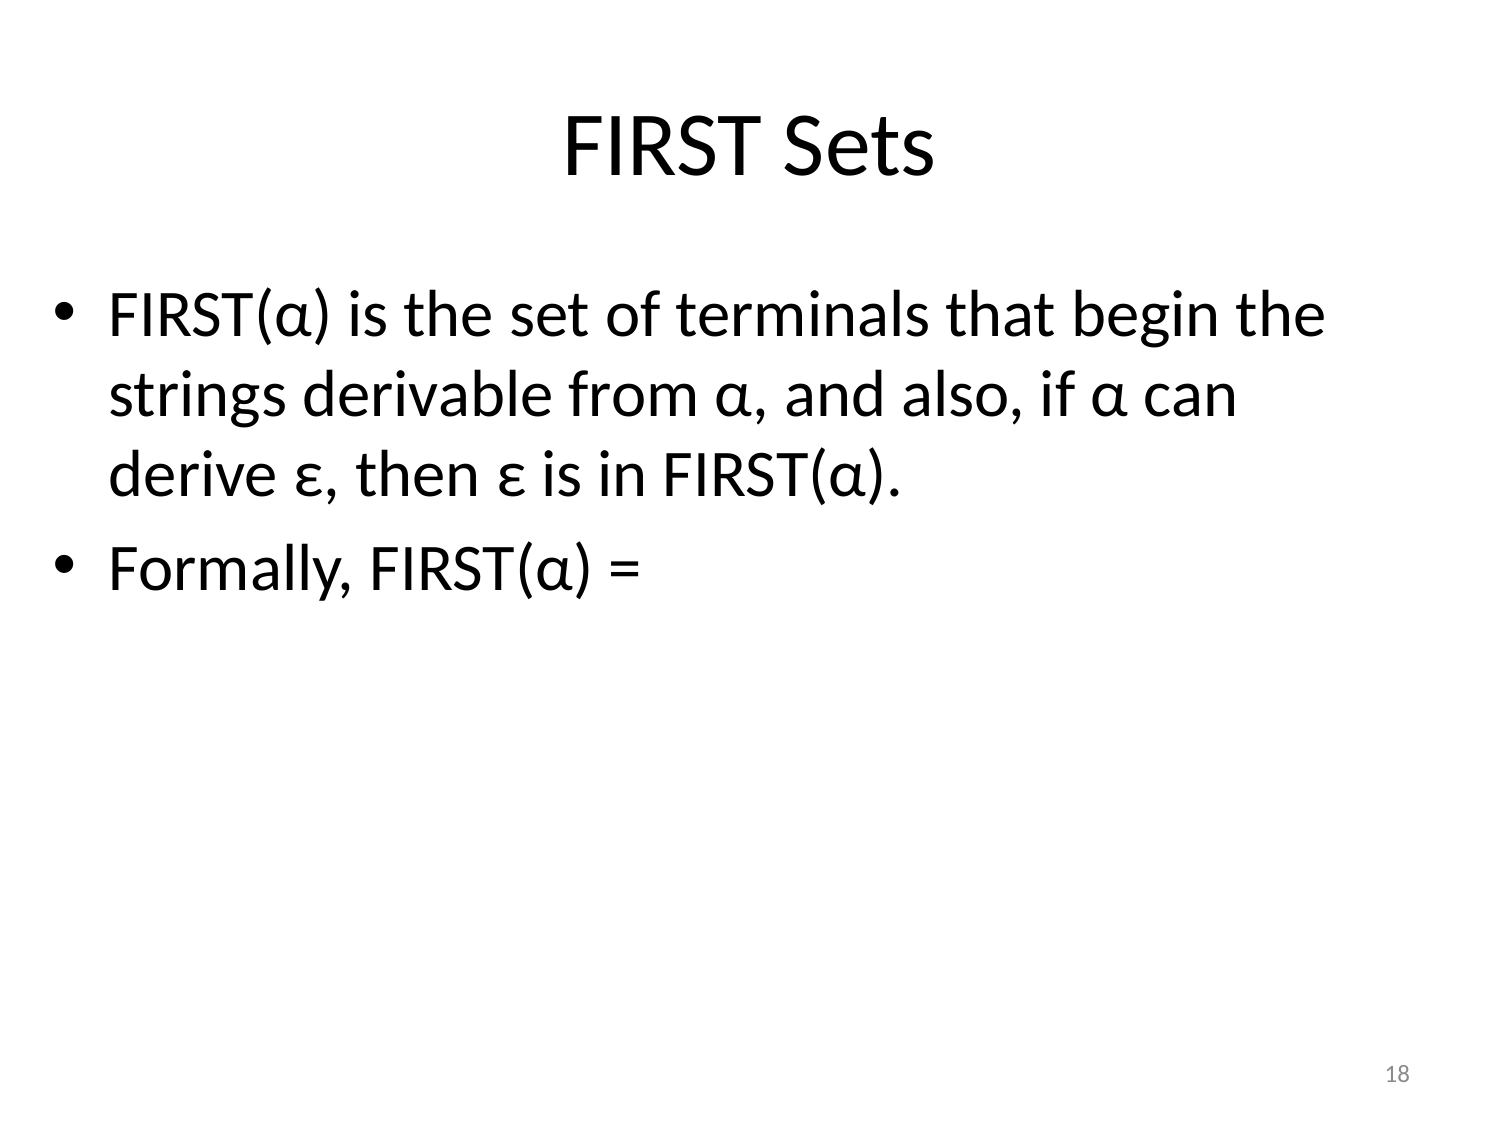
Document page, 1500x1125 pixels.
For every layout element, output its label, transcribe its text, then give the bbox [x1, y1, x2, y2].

title FIRST Sets [75, 45, 1425, 233]
slide_number 18 [1074, 1042, 1425, 1103]
